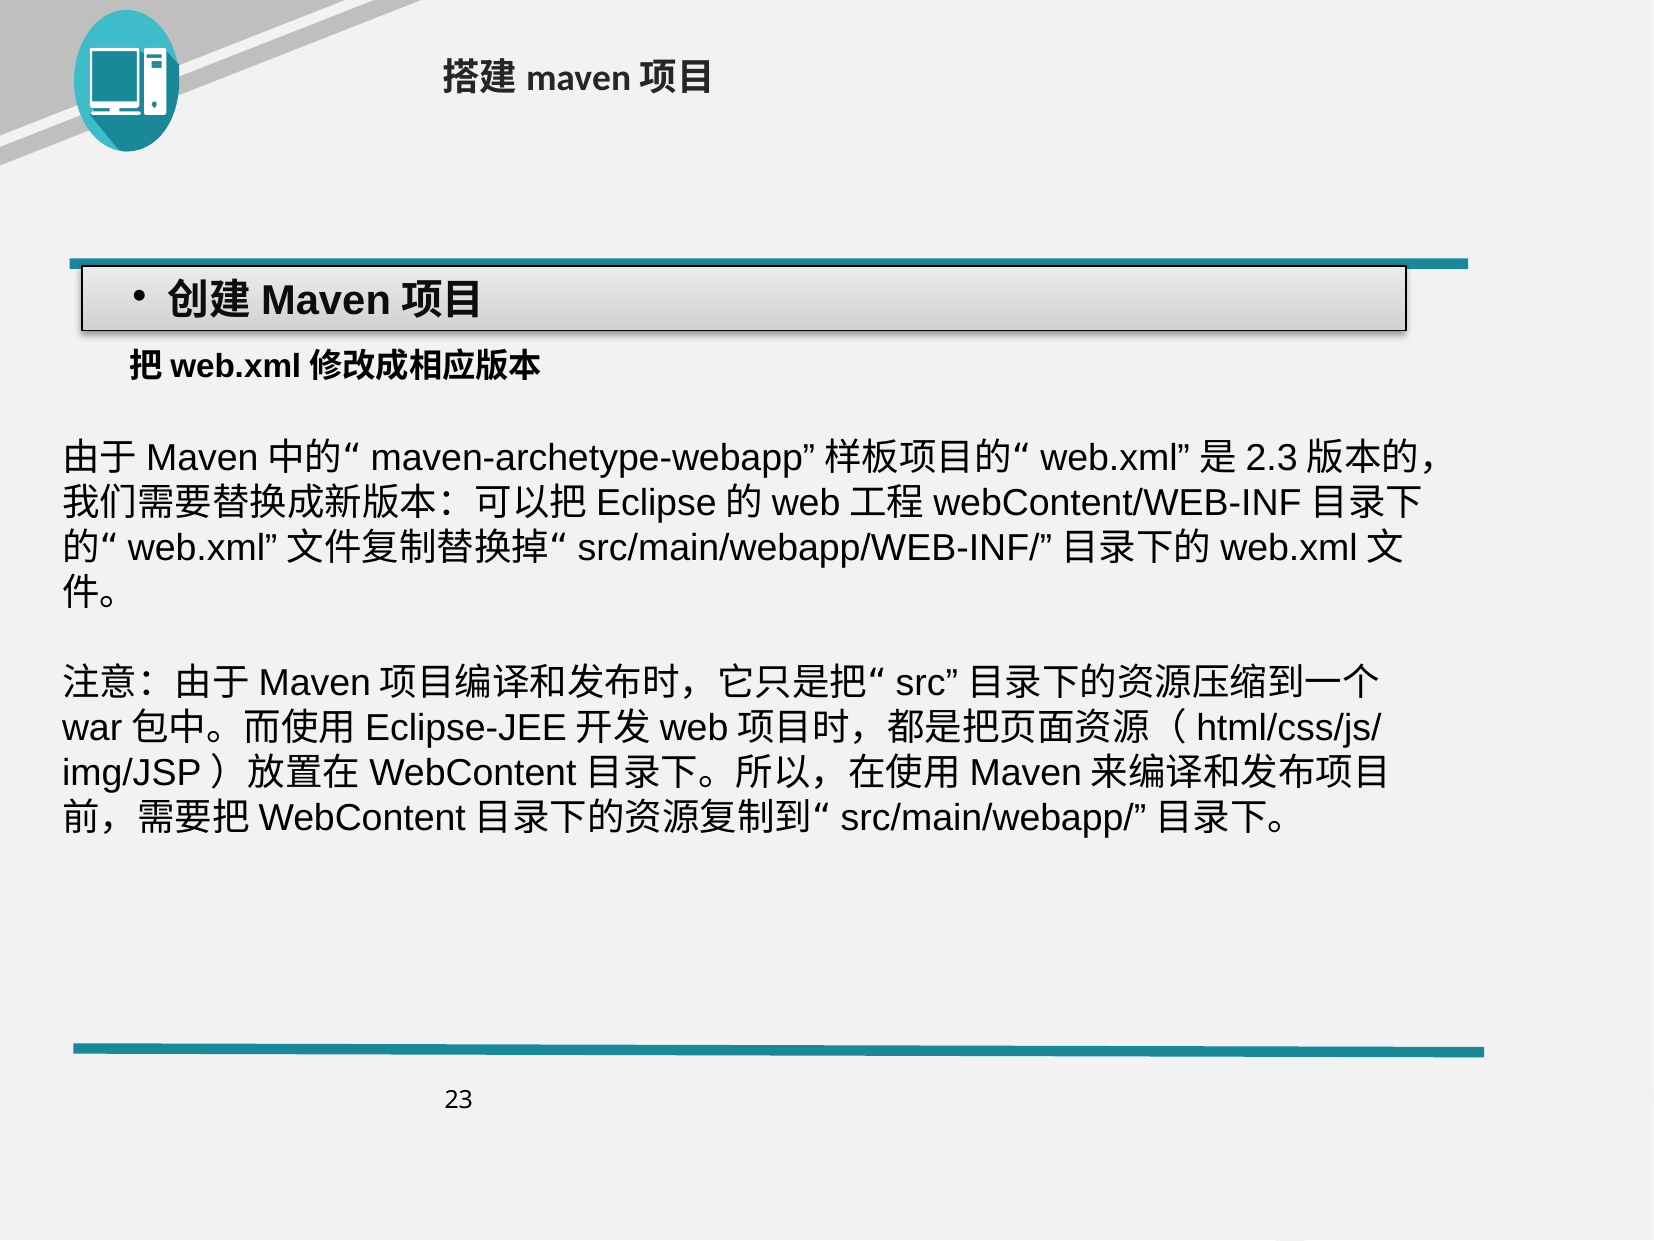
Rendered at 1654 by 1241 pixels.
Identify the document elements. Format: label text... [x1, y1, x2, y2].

text_box 由于Maven中的“maven-archetype-webapp”样板项目的“web.xml”是2.3版本的，我们需要替换成新版本：可以把Eclipse的web工程webContent/WEB-INF目录下的“web.xml”文件复制替换掉“src/main/webapp/WEB-INF/”目录下的web.xml文件。 注意：由于Maven项目编译和发布时，它只是把“src”目录下的资源压缩到一个war包中。而使用Eclipse-JEE开发web项目时，都是把页面资源（html/css/js/img/JSP）放置在WebContent目录下。所以，在使用Maven来编译和发布项目前，需要把WebContent目录下的资源复制到“src/main/webapp/”目录下。 [47, 425, 1441, 1028]
text_box [144, 47, 167, 115]
text_box [89, 51, 180, 152]
text_box 23 [419, 1070, 498, 1132]
text_box 搭建maven项目 [225, 45, 932, 106]
text_box 把web.xml修改成相应版本 [114, 336, 1370, 425]
text_box [73, 1047, 1485, 1053]
text_box [74, 9, 178, 151]
text_box [89, 47, 142, 115]
text_box 创建Maven项目 [81, 265, 1407, 331]
